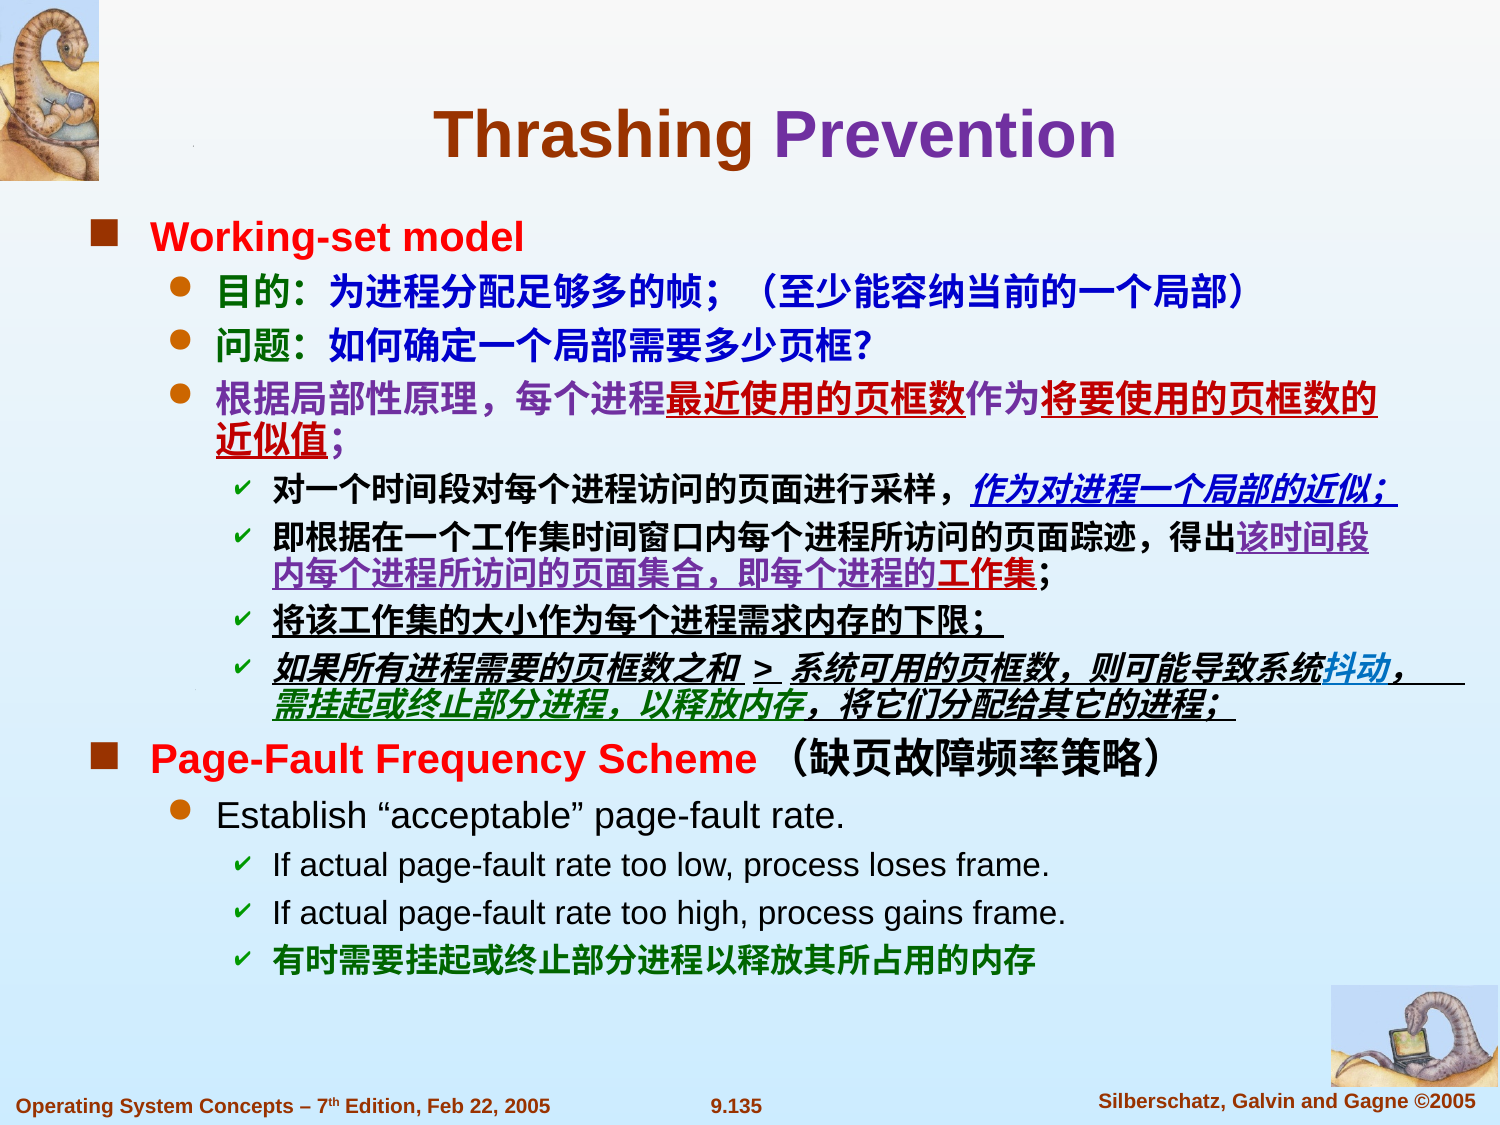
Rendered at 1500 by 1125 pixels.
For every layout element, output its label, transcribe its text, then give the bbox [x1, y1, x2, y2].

title Thrashing Prevention [138, 85, 1414, 179]
picture [0, 0, 99, 181]
picture [1414, 985, 1498, 1087]
list Working-set model 目的：为进程分配足够多的帧；（至少能容纳当前的一个局部） 问题：如何确定一个局部需要多少页框？ 根据局部性原理，每个进程最近使用的页框数作为将要使用的页框数的近似值； 对一个时间段对每个进程访问的页面进行采样，作为对进程一个局部的近似； 即根据在一个工作集时间窗口内每个进程所访问的页面踪迹，得出该时间段内每个进程所访问的页面集合，即每个进程的工作集； 将该工作集的大小作为每个进程需求内存的下限； 如果所有进程需要的页框数之和 > 系统可用的页框数，则可能导致系统抖动，需挂起或终止部分进程，以释放内存，将它们分配给其它的进程； Page-Fault Frequency Scheme（缺页故障频率策略） Establish “acceptable” page-fault rate. If actual page-fault rate too low, process loses frame. If actual page-fault rate too high, process gains frame. 有时需要挂起或终止部分进程以释放其所占用的内存 [78, 207, 1414, 1095]
